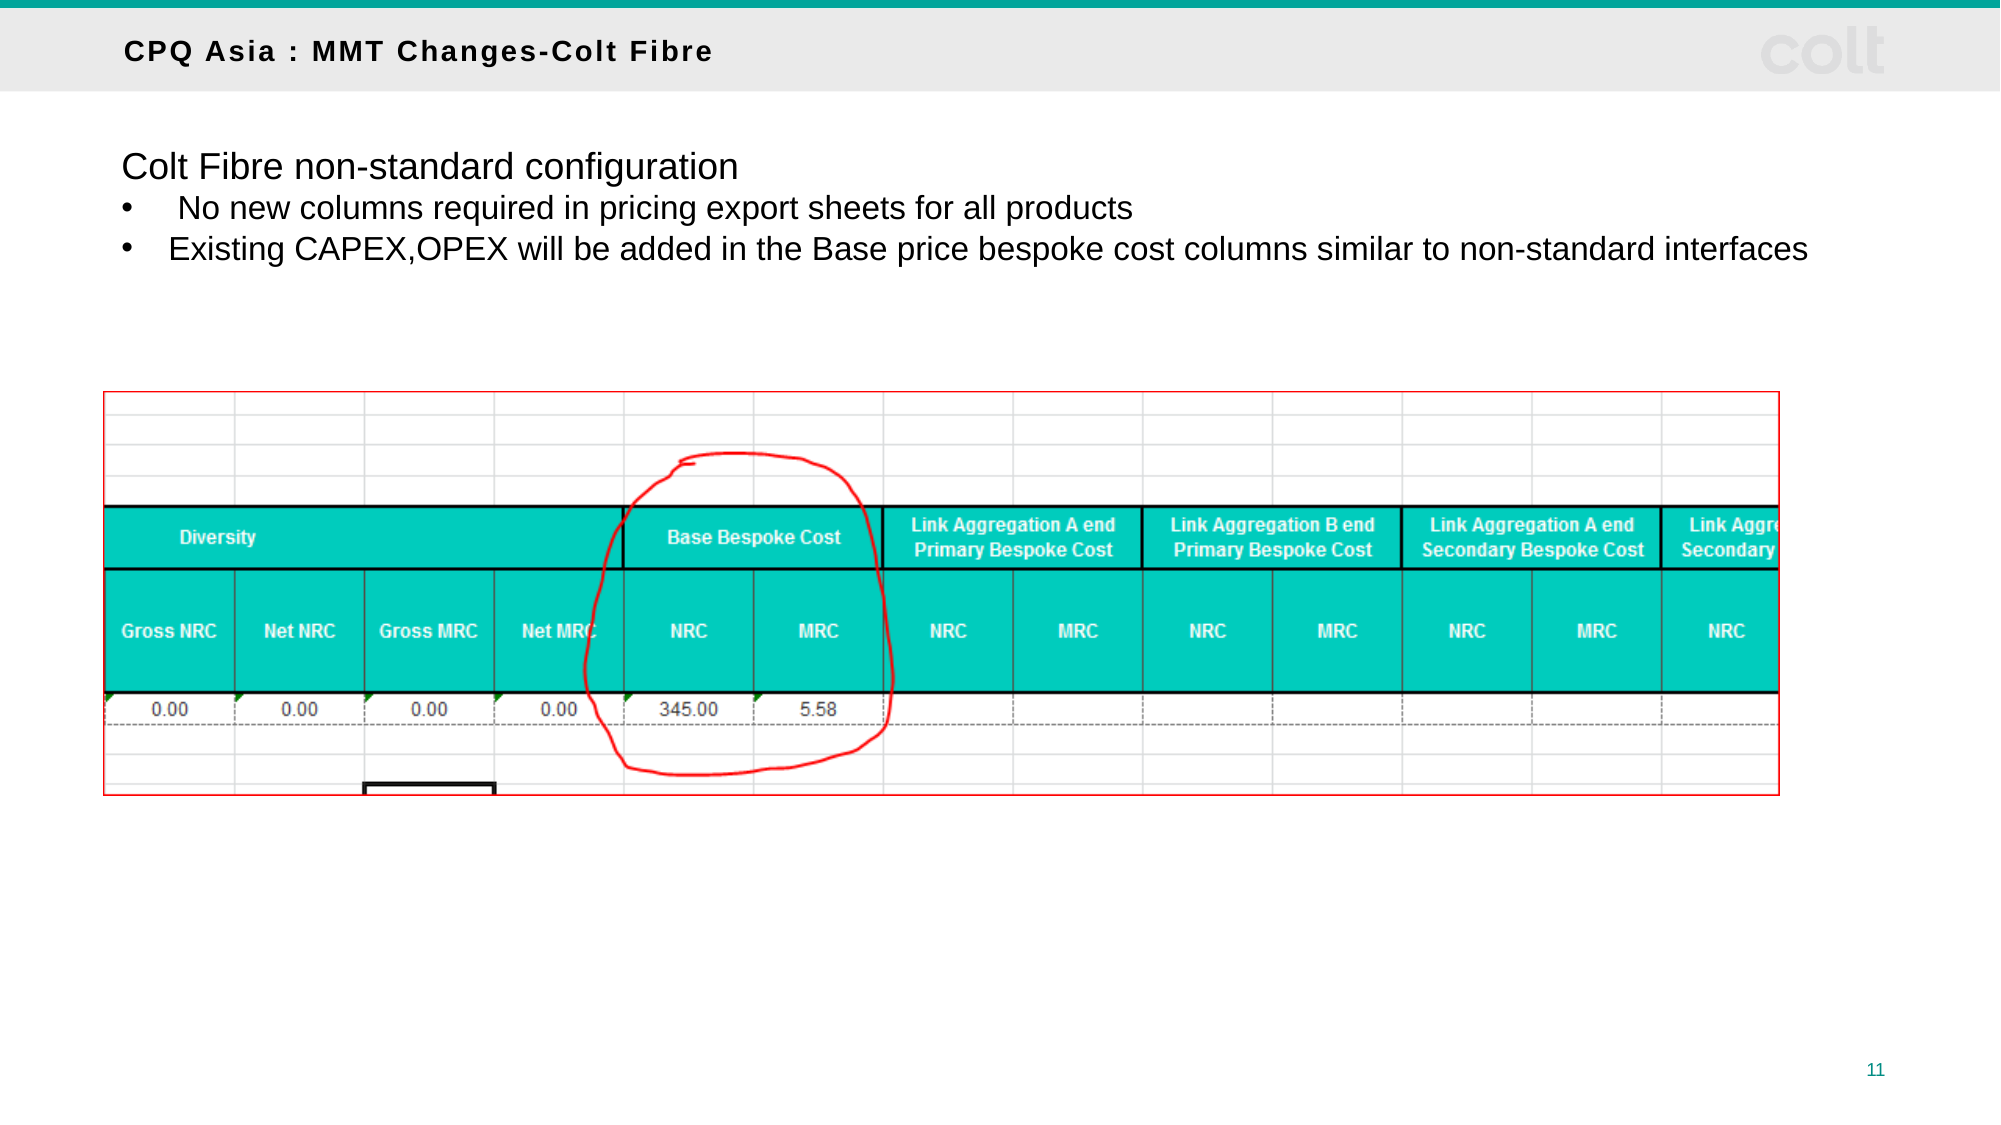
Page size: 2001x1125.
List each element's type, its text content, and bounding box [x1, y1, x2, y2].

text_box Colt Fibre non-standard configuration No new columns required in pricing export sheets for all products Existing CAPEX,OPEX will be added in the Base price bespoke cost columns similar to non-standard interfaces [106, 134, 1827, 319]
picture [103, 390, 1781, 797]
title CPQ Asia : MMT Changes-Colt Fibre [0, 8, 2000, 92]
slide_number 11 [1821, 1059, 1886, 1080]
